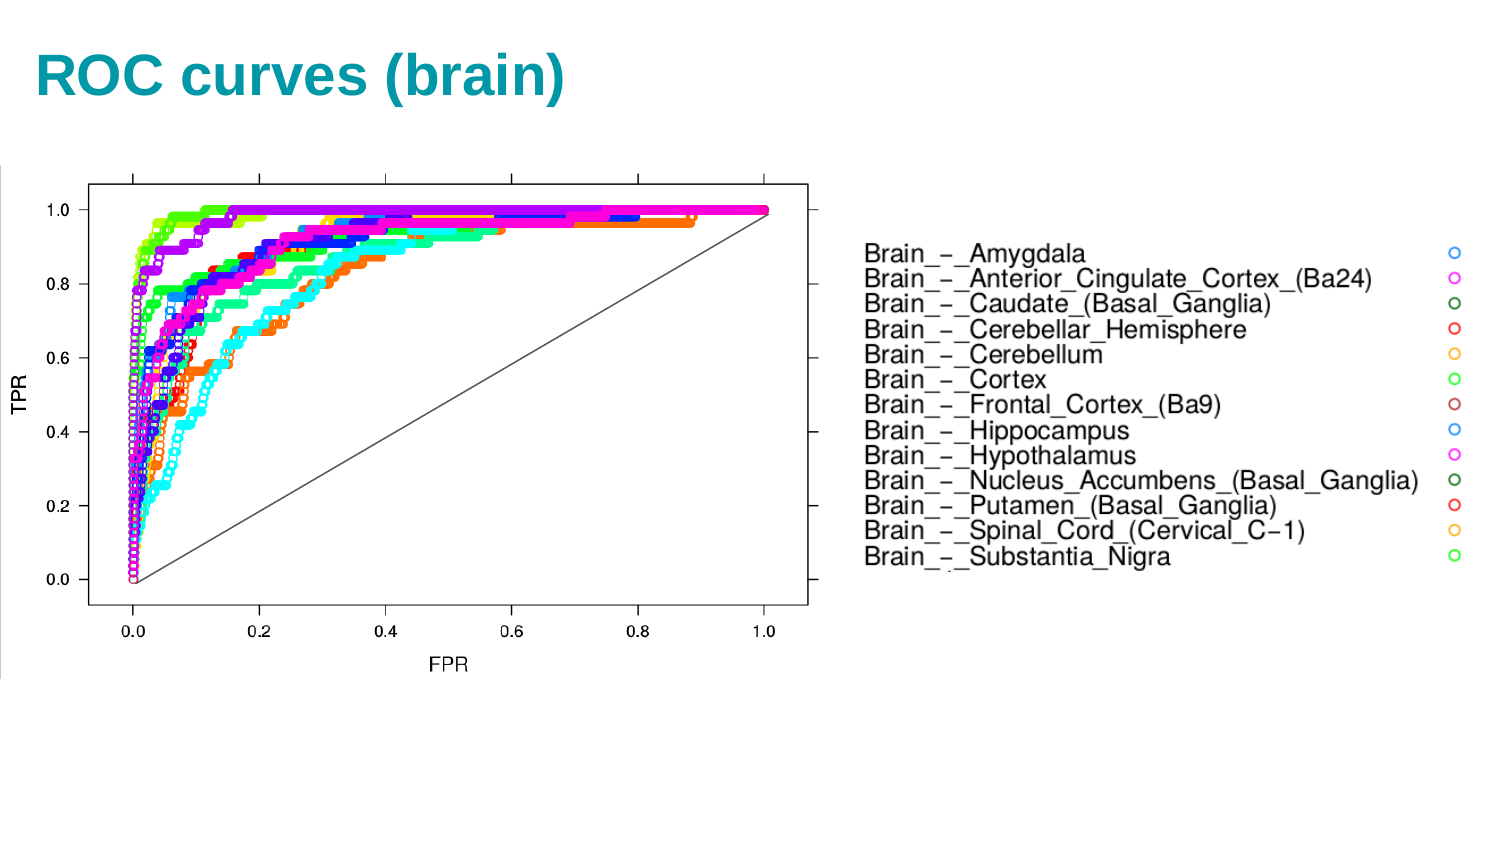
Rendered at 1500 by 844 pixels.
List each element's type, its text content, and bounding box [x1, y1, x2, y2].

title ROC curves (brain) [20, 21, 1418, 116]
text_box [135, 213, 769, 585]
picture [0, 165, 837, 679]
picture [857, 233, 1472, 572]
